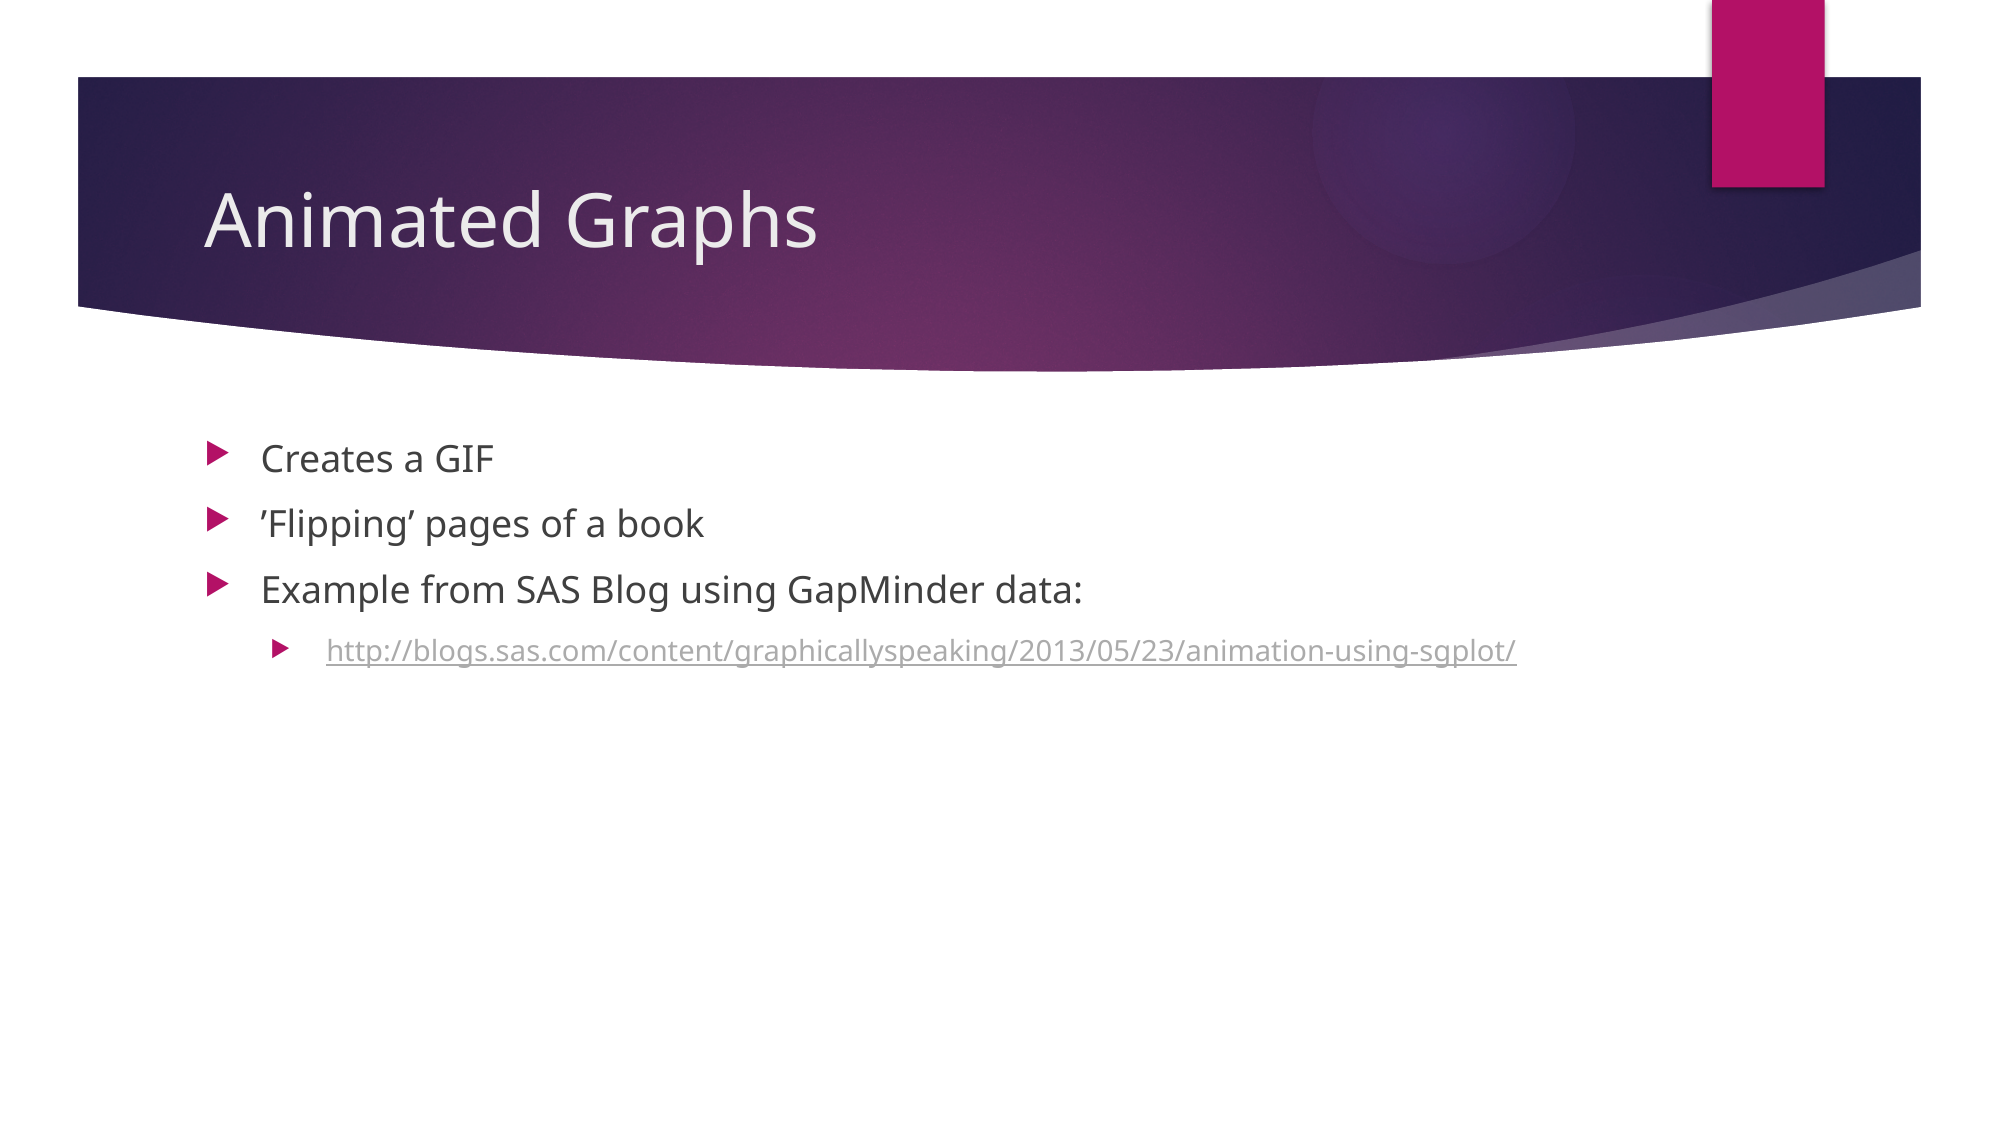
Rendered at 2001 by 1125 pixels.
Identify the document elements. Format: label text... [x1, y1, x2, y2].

list Creates a GIF ’Flipping’ pages of a book Example from SAS Blog using GapMinder data: http://blogs.sas.com/content/graphicallyspeaking/2013/05/23/animation-using-sgplot/ [189, 427, 1638, 988]
title Animated Graphs [189, 159, 1627, 276]
